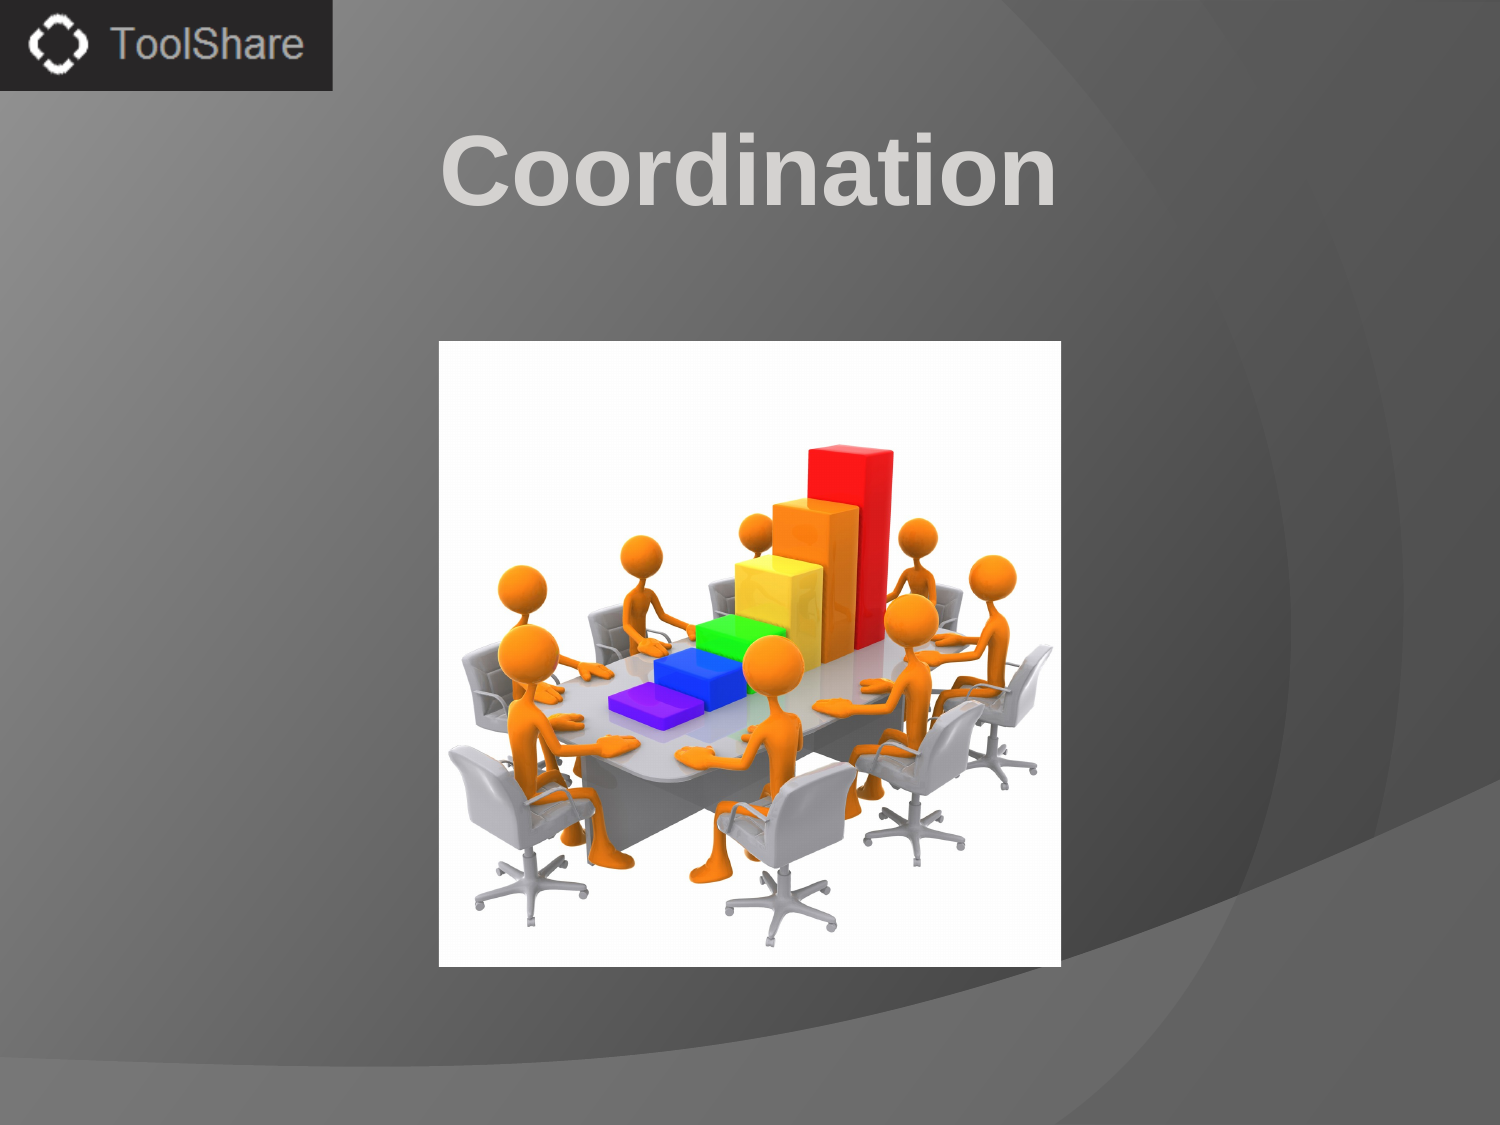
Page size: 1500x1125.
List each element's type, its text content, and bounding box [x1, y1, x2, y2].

text_box [0, 0, 333, 90]
text_box [438, 341, 1062, 967]
text_box Coordination [0, 90, 1500, 237]
